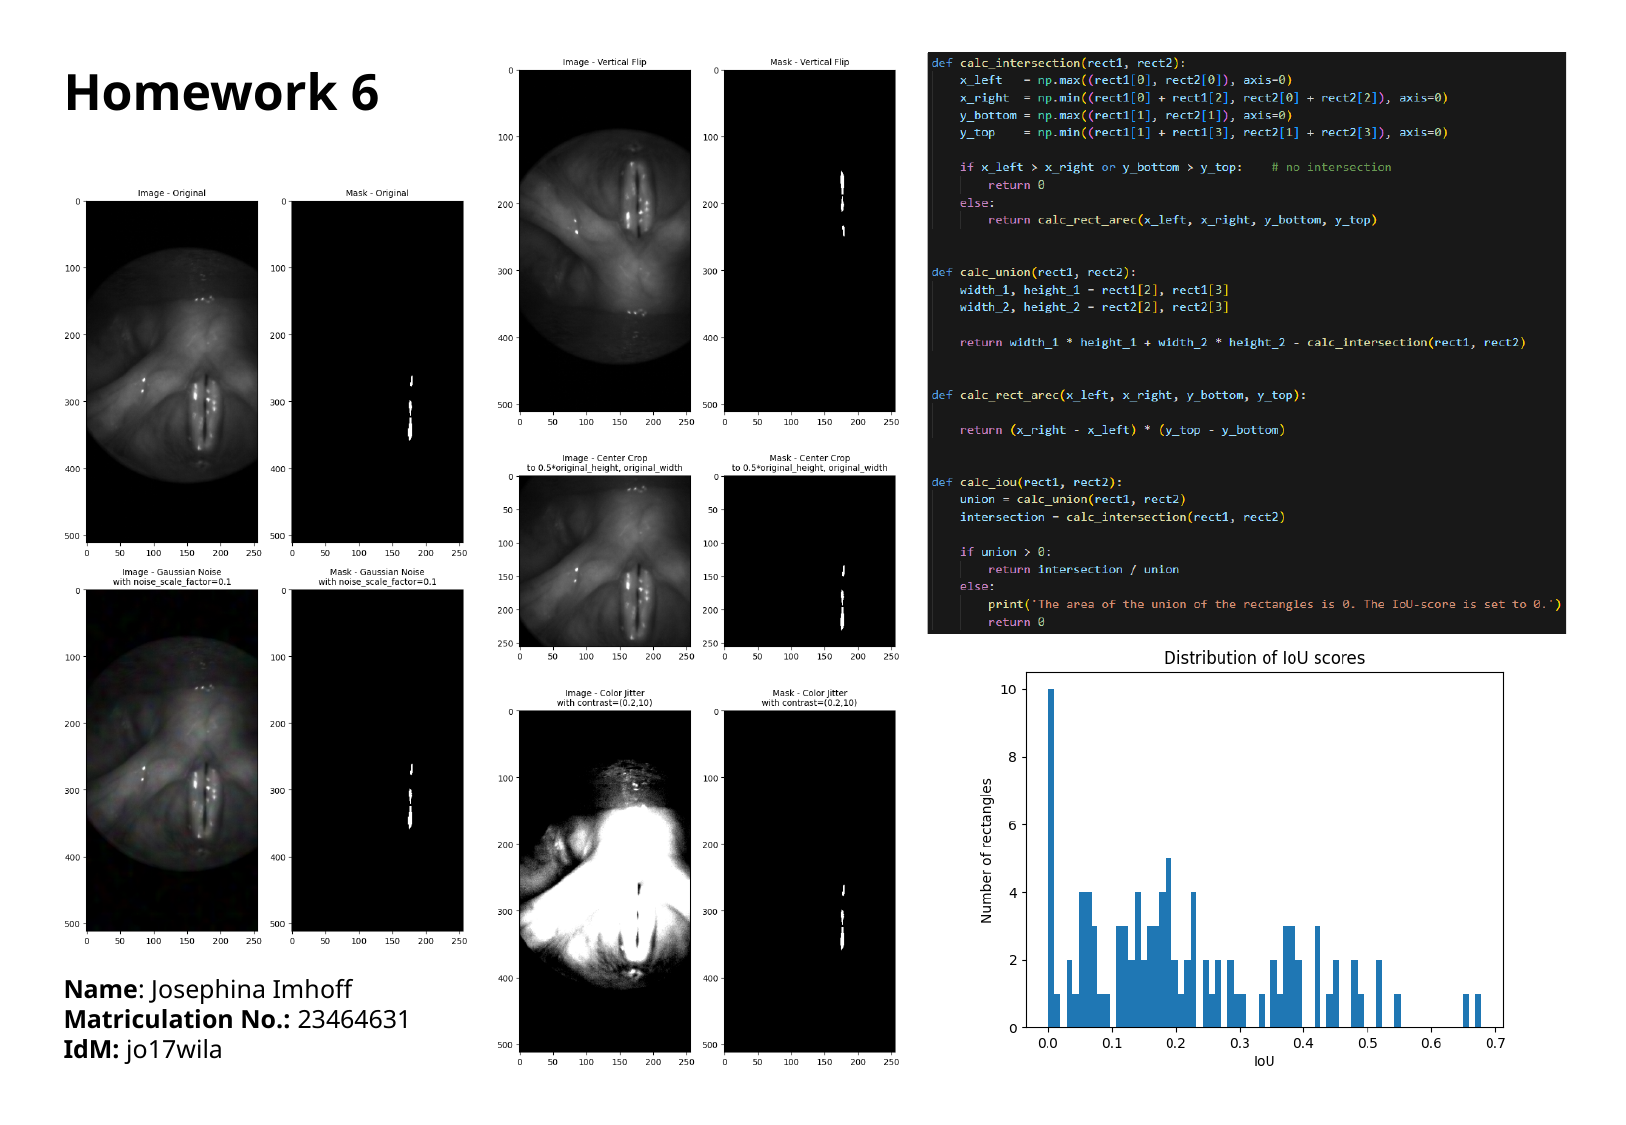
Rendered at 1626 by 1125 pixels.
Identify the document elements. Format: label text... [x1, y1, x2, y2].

picture [927, 52, 1567, 635]
picture [490, 682, 905, 1073]
text_box Name: Josephina Imhoff Matriculation No.: 23464631 IdM: jo17wila [58, 966, 467, 1071]
text_box Homework 6 [58, 52, 407, 128]
picture [490, 52, 905, 433]
picture [973, 645, 1520, 1073]
picture [490, 447, 905, 668]
picture [58, 183, 473, 952]
